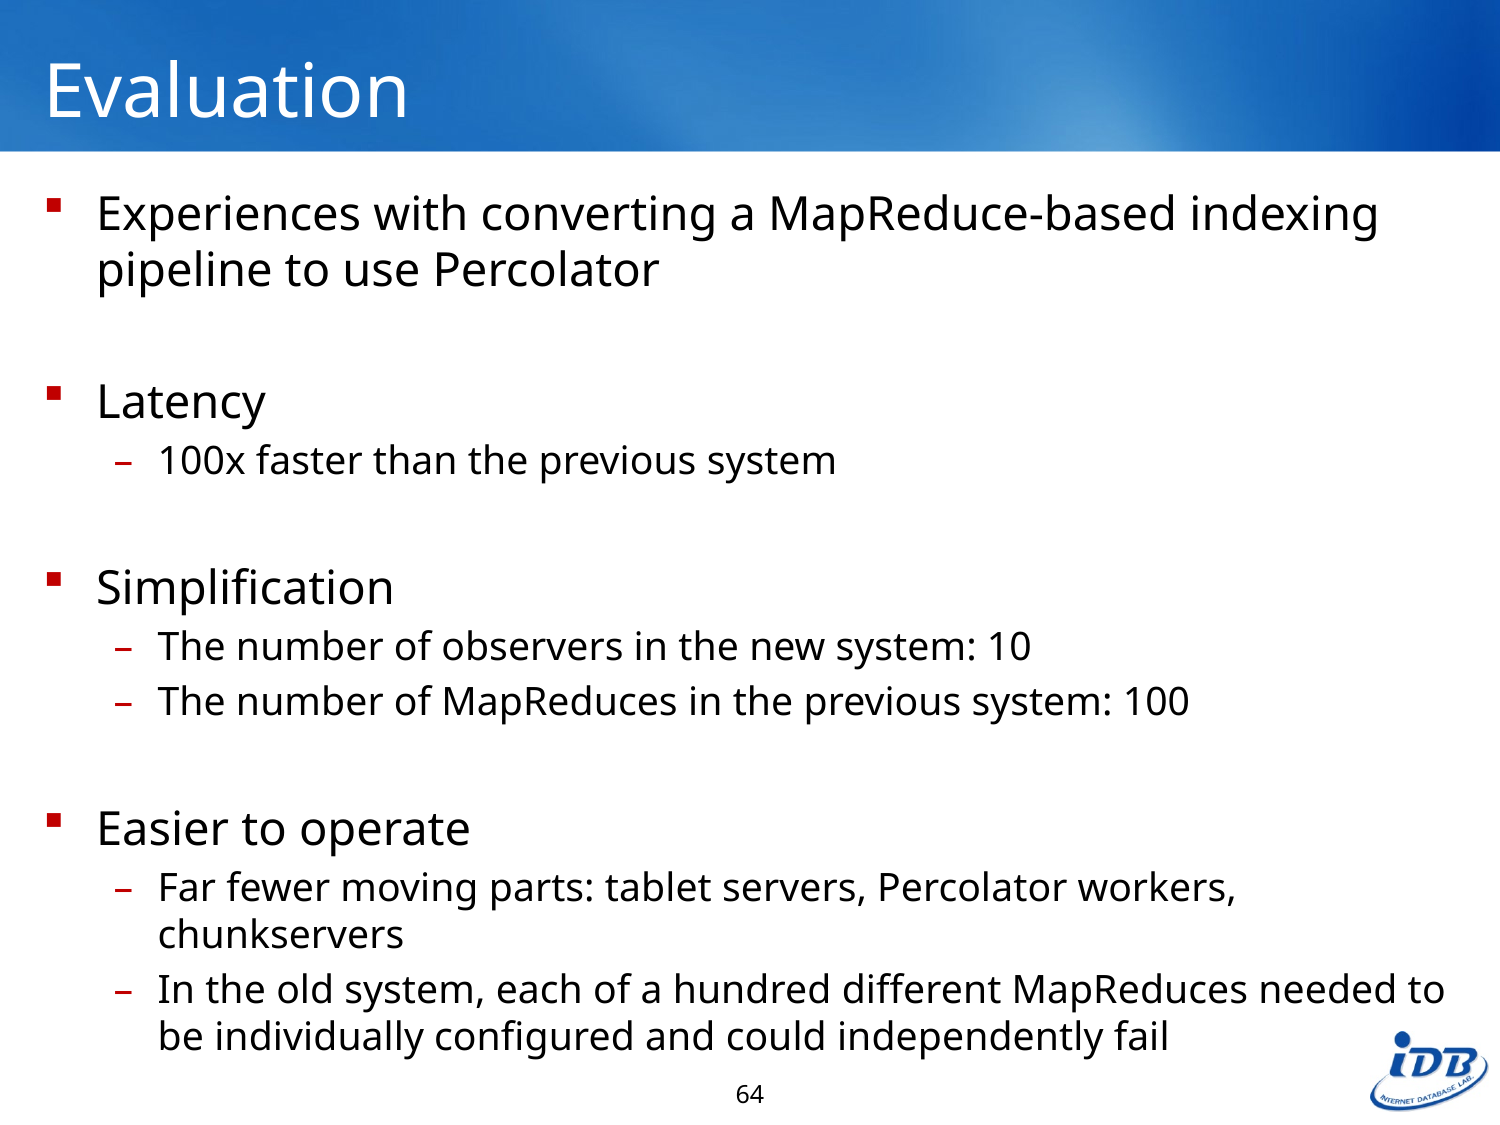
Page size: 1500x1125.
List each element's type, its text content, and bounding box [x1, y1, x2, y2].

slide_number 64 [697, 1078, 803, 1114]
title Evaluation [28, 23, 1472, 153]
list Experiences with converting a MapReduce-based indexing pipeline to use Percolator Latency 100x faster than the previous system Simplification The number of observers in the new system: 10 The number of MapReduces in the previous system: 100 Easier to operate Far fewer moving parts: tablet servers, Percolator workers, chunkservers In the old system, each of a hundred different MapReduces needed to be individually configured and could independently fail [28, 175, 1472, 1067]
picture [0, 0, 1500, 1125]
